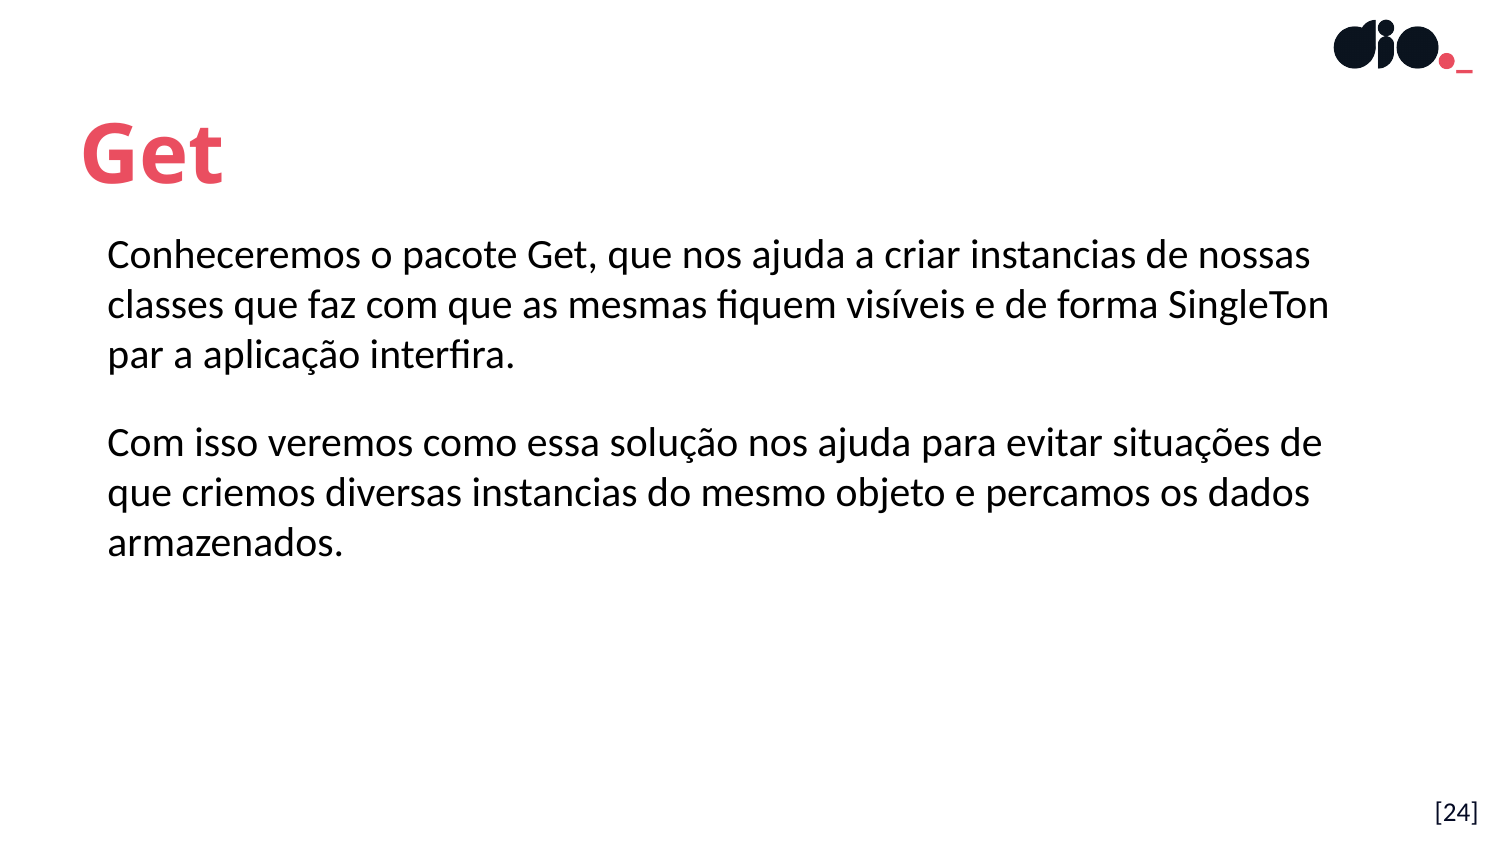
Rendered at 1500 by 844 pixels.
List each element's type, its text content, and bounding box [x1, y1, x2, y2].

slide_number [24] [1403, 779, 1494, 844]
picture [1333, 19, 1473, 73]
text_box Get [64, 73, 1500, 213]
text_box Conheceremos o pacote Get, que nos ajuda a criar instancias de nossas classes que faz com que as mesmas fiquem visíveis e de forma SingleTon par a aplicação interfira. Com isso veremos como essa solução nos ajuda para evitar situações de que criemos diversas instancias do mesmo objeto e percamos os dados armazenados. [92, 213, 1408, 780]
